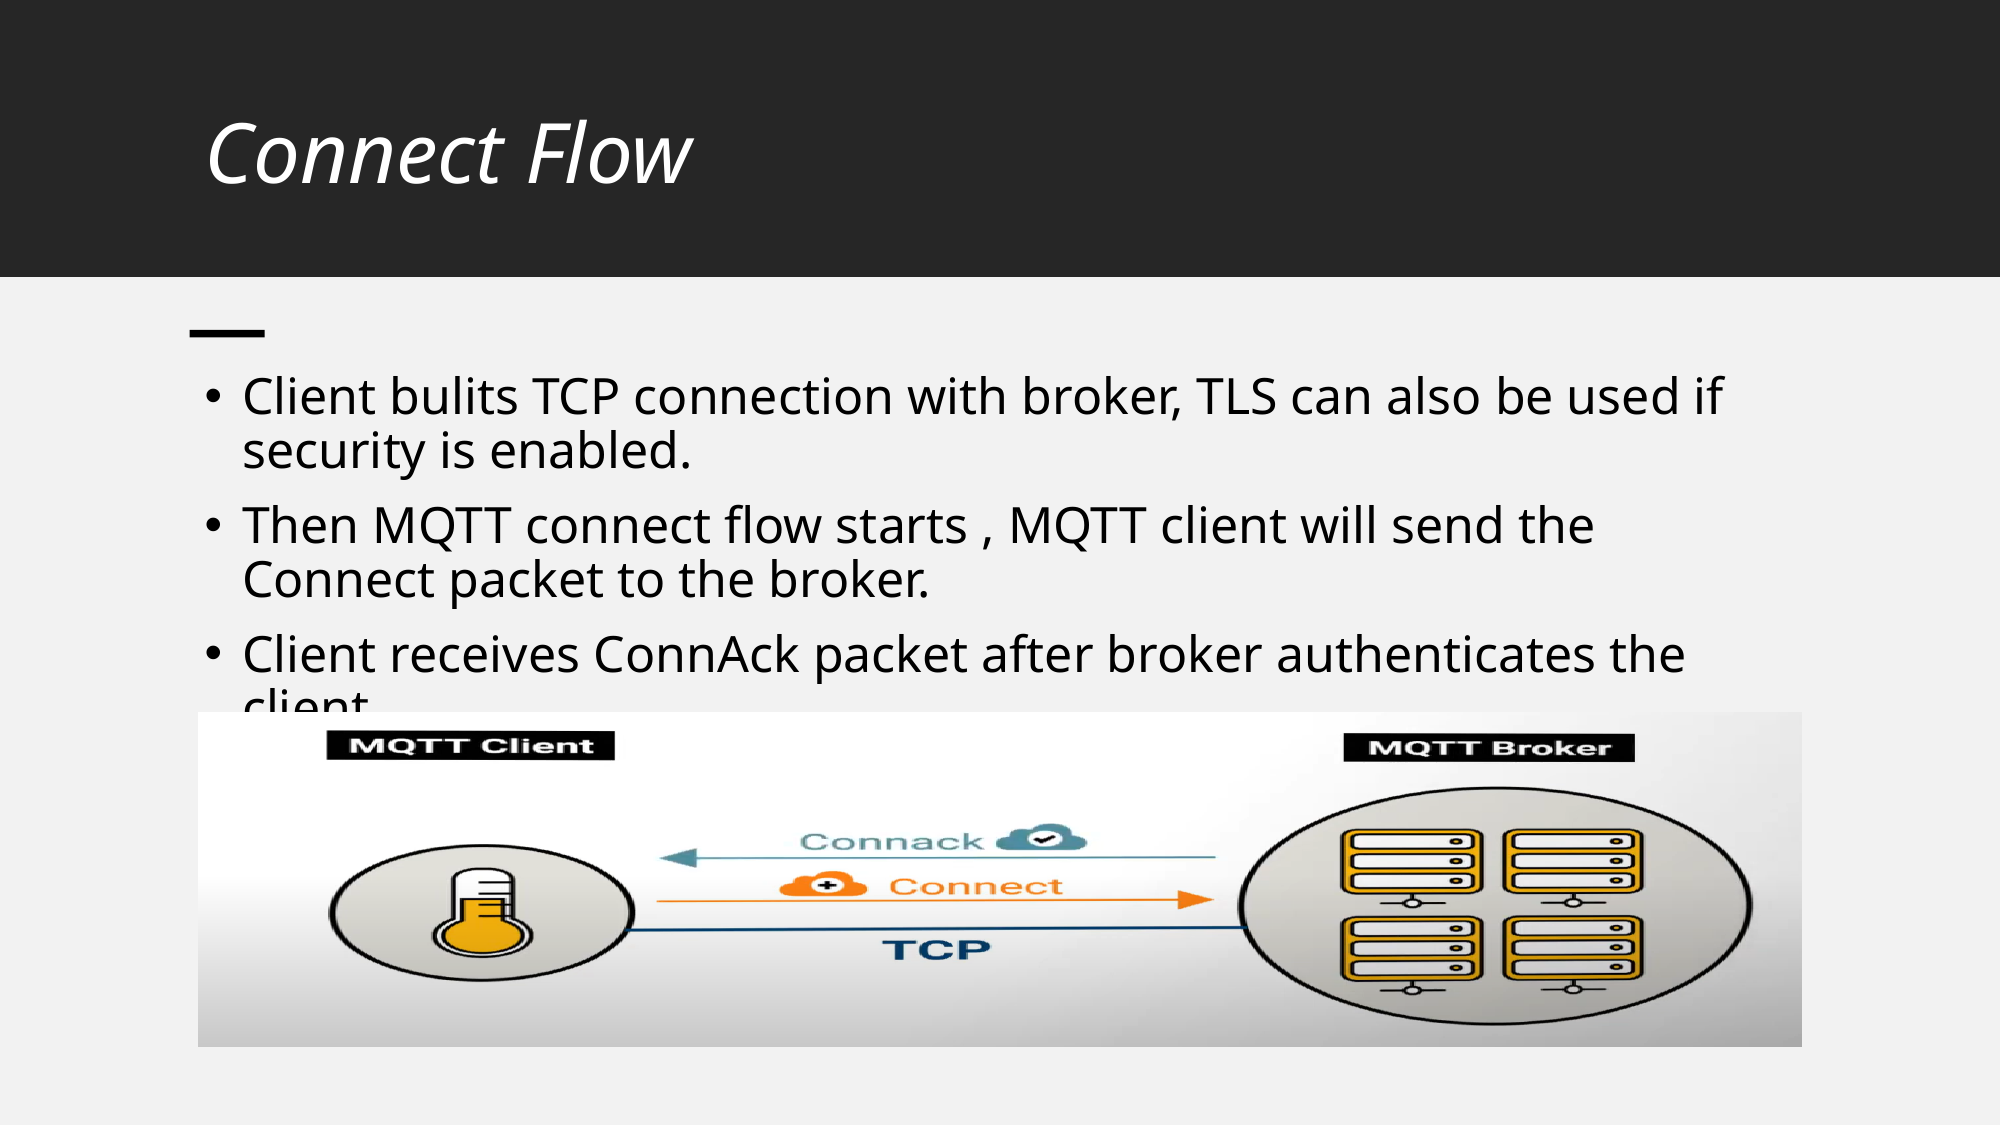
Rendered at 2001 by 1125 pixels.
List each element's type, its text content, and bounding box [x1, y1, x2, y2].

text_box [188, 328, 266, 339]
picture [197, 711, 1802, 1047]
title Connect Flow [189, 104, 1812, 253]
list Client bulits TCP connection with broker, TLS can also be used if security is enabled. Then MQTT connect flow starts , MQTT client will send the Connect packet to the broker. Client receives ConnAck packet after broker authenticates the client. [189, 363, 1811, 1093]
text_box [0, 275, 2000, 1125]
text_box [0, 0, 2000, 275]
